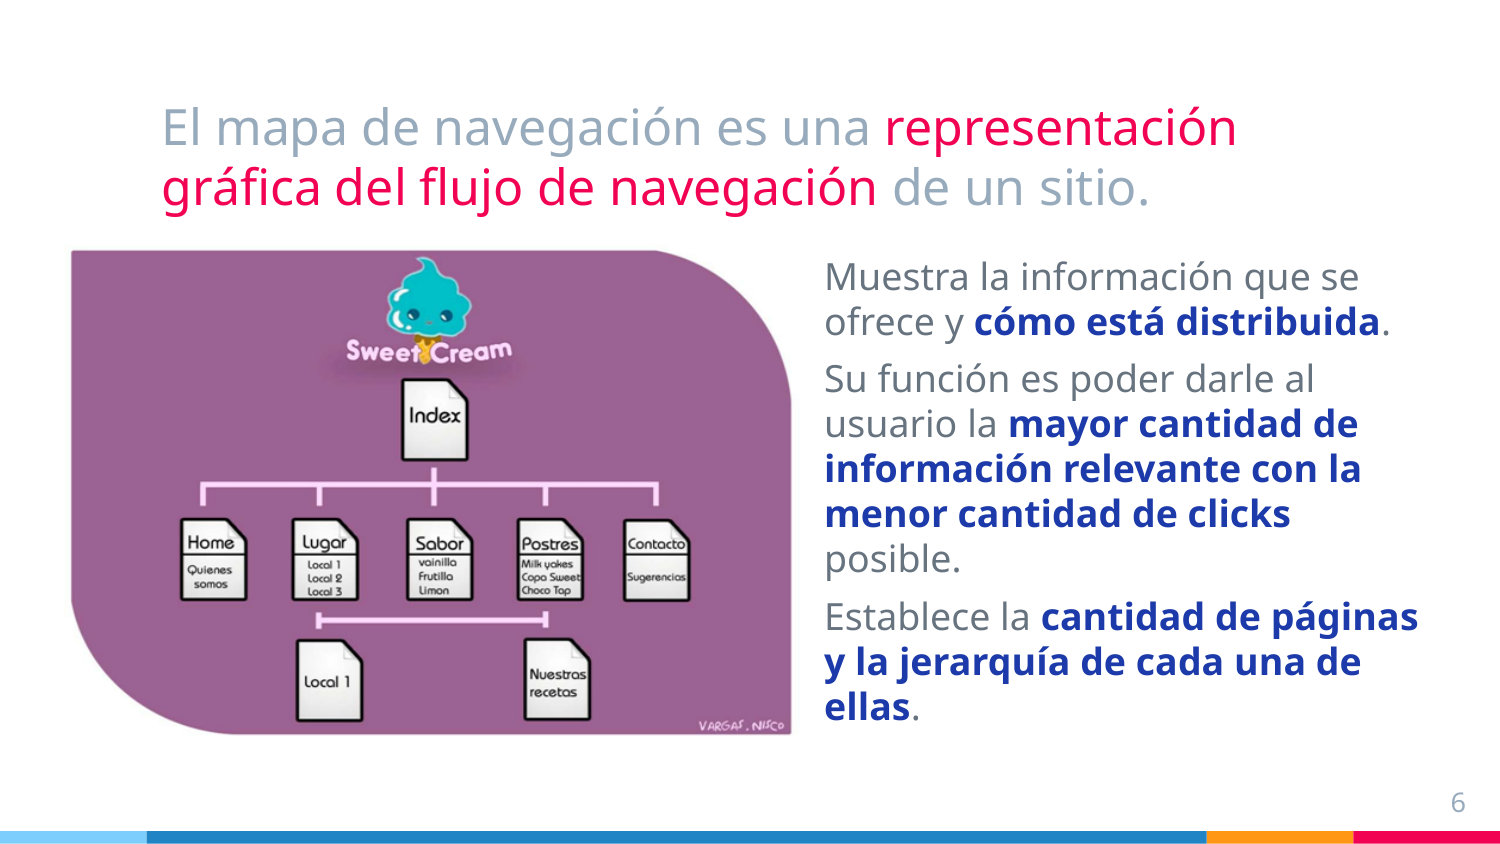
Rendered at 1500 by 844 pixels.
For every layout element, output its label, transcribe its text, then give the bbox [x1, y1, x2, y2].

title El mapa de navegación es una representación gráfica del flujo de navegación de un sitio. [146, 35, 1288, 231]
list Muestra la información que se ofrece y cómo está distribuida. Su función es poder darle al usuario la mayor cantidad de información relevante con la menor cantidad de clicks posible. Establece la cantidad de páginas y la jerarquía de cada una de ellas. [809, 237, 1435, 507]
slide_number 6 [1391, 770, 1482, 822]
picture [62, 242, 801, 747]
